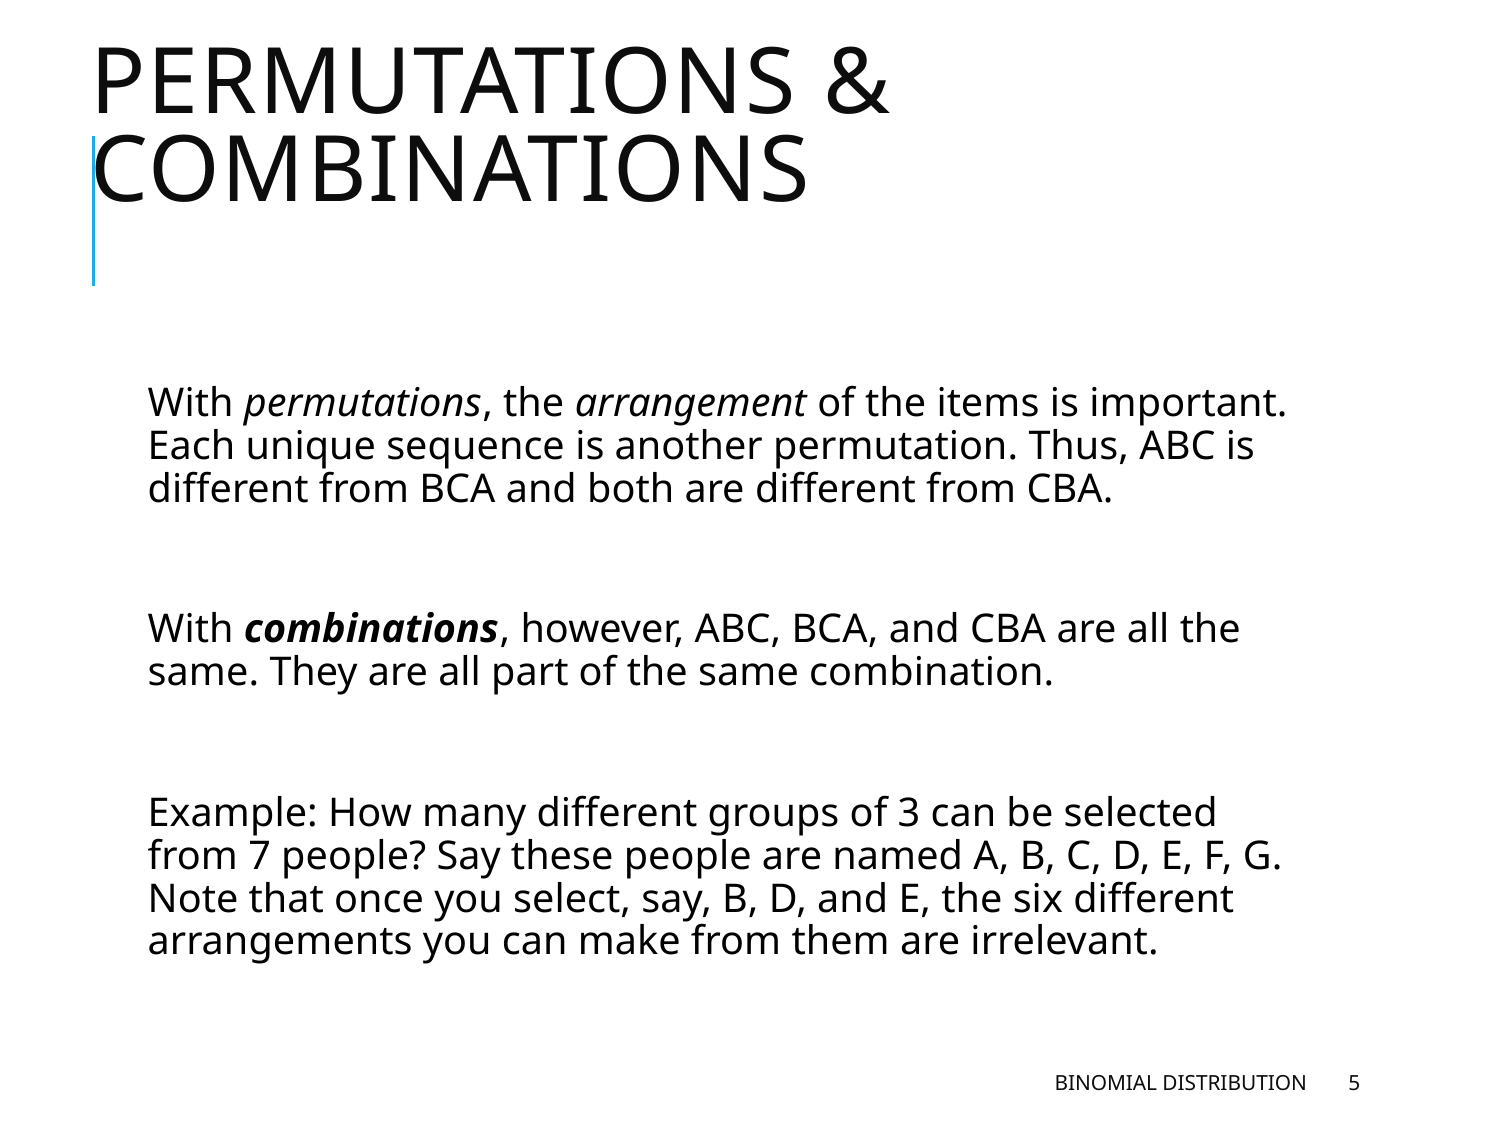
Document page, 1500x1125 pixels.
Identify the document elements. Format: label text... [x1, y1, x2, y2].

footer Binomial Distribution [595, 1061, 1322, 1107]
title Permutations & Combinations [75, 37, 1425, 225]
list With permutations, the arrangement of the items is important. Each unique sequence is another permutation. Thus, ABC is different from BCA and both are different from CBA. With combinations, however, ABC, BCA, and CBA are all the same. They are all part of the same combination. Example: How many different groups of 3 can be selected from 7 people? Say these people are named A, B, C, D, E, F, G. Note that once you select, say, B, D, and E, the six different arrangements you can make from them are irrelevant. [126, 375, 1322, 1035]
slide_number 5 [1333, 1061, 1454, 1107]
